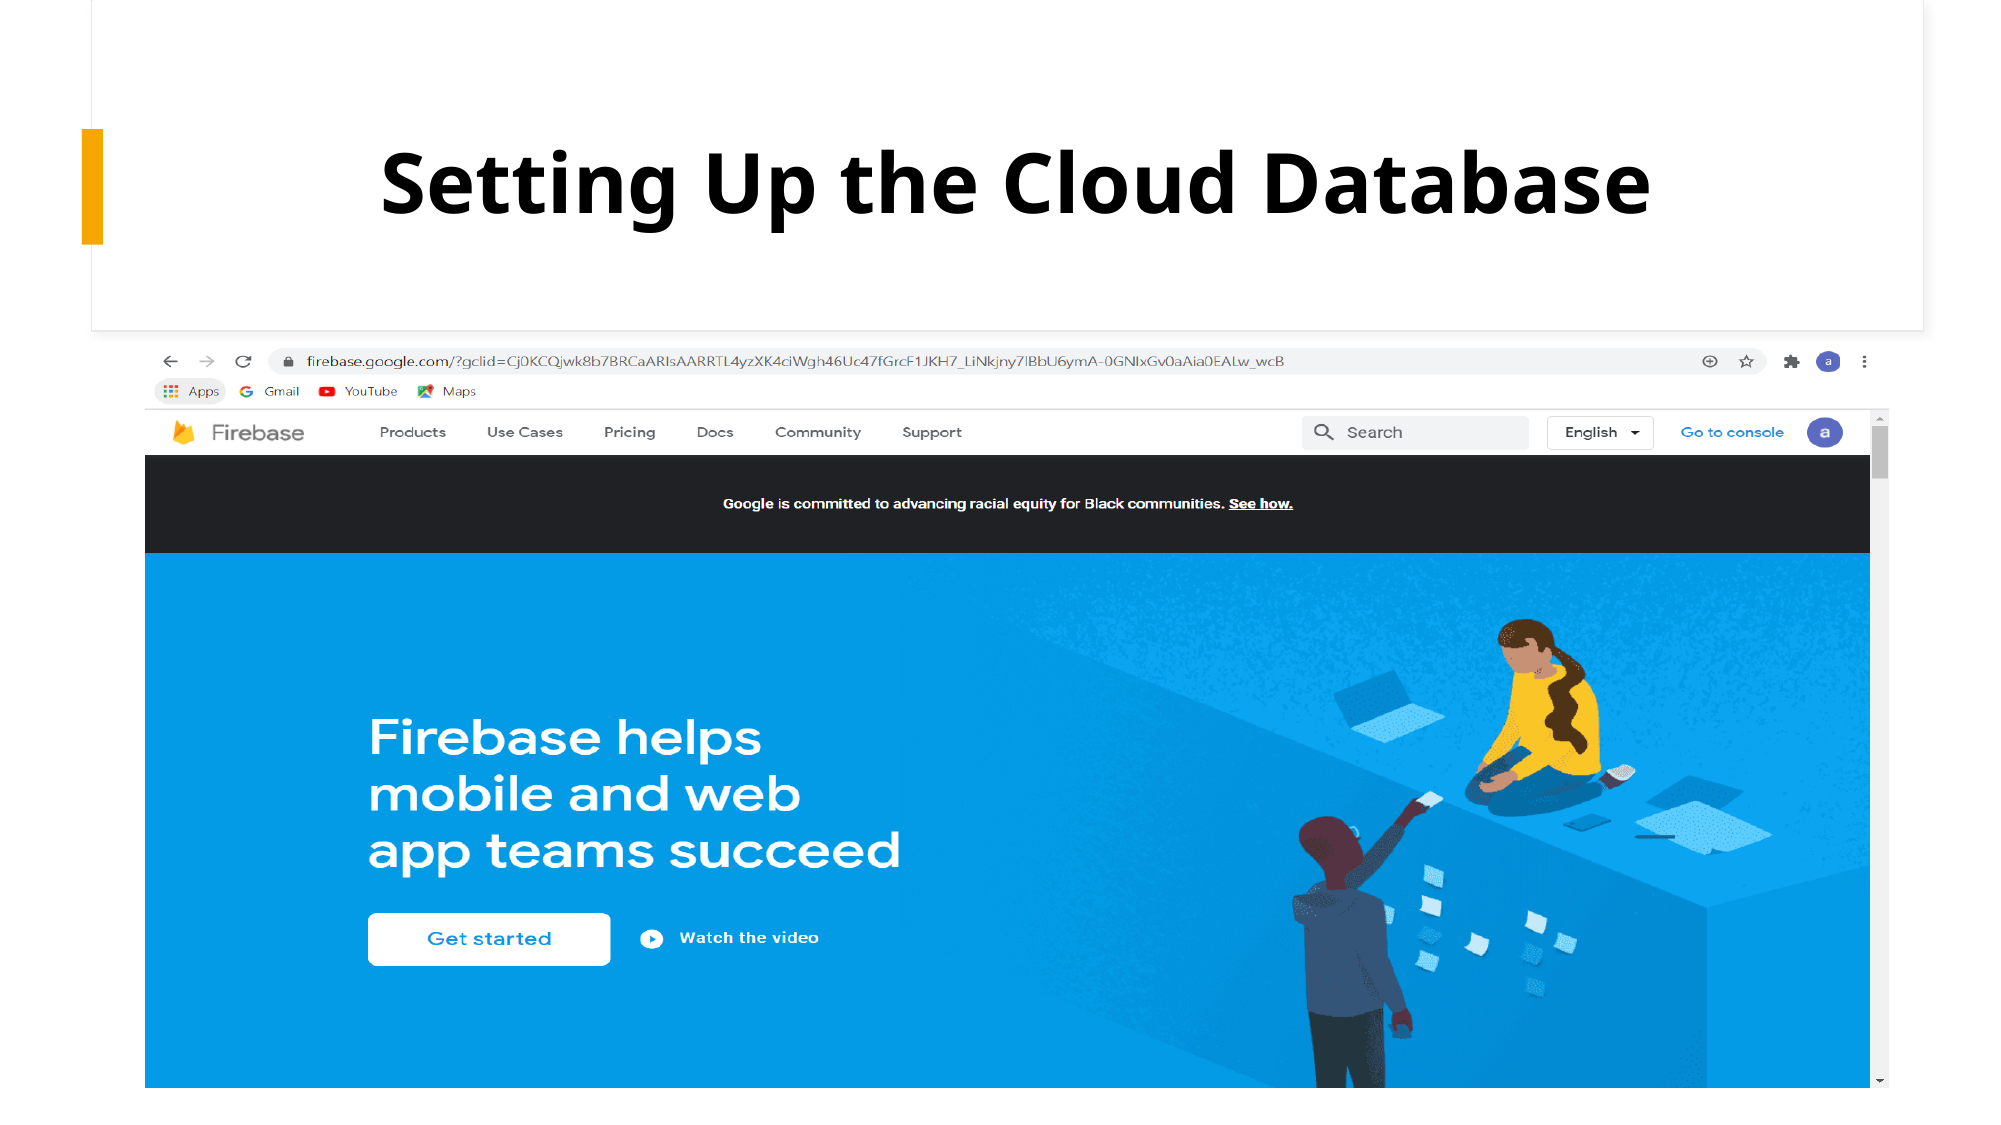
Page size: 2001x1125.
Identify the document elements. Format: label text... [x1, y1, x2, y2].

title Setting Up the Cloud Database [183, 90, 1851, 284]
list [145, 344, 1889, 1088]
